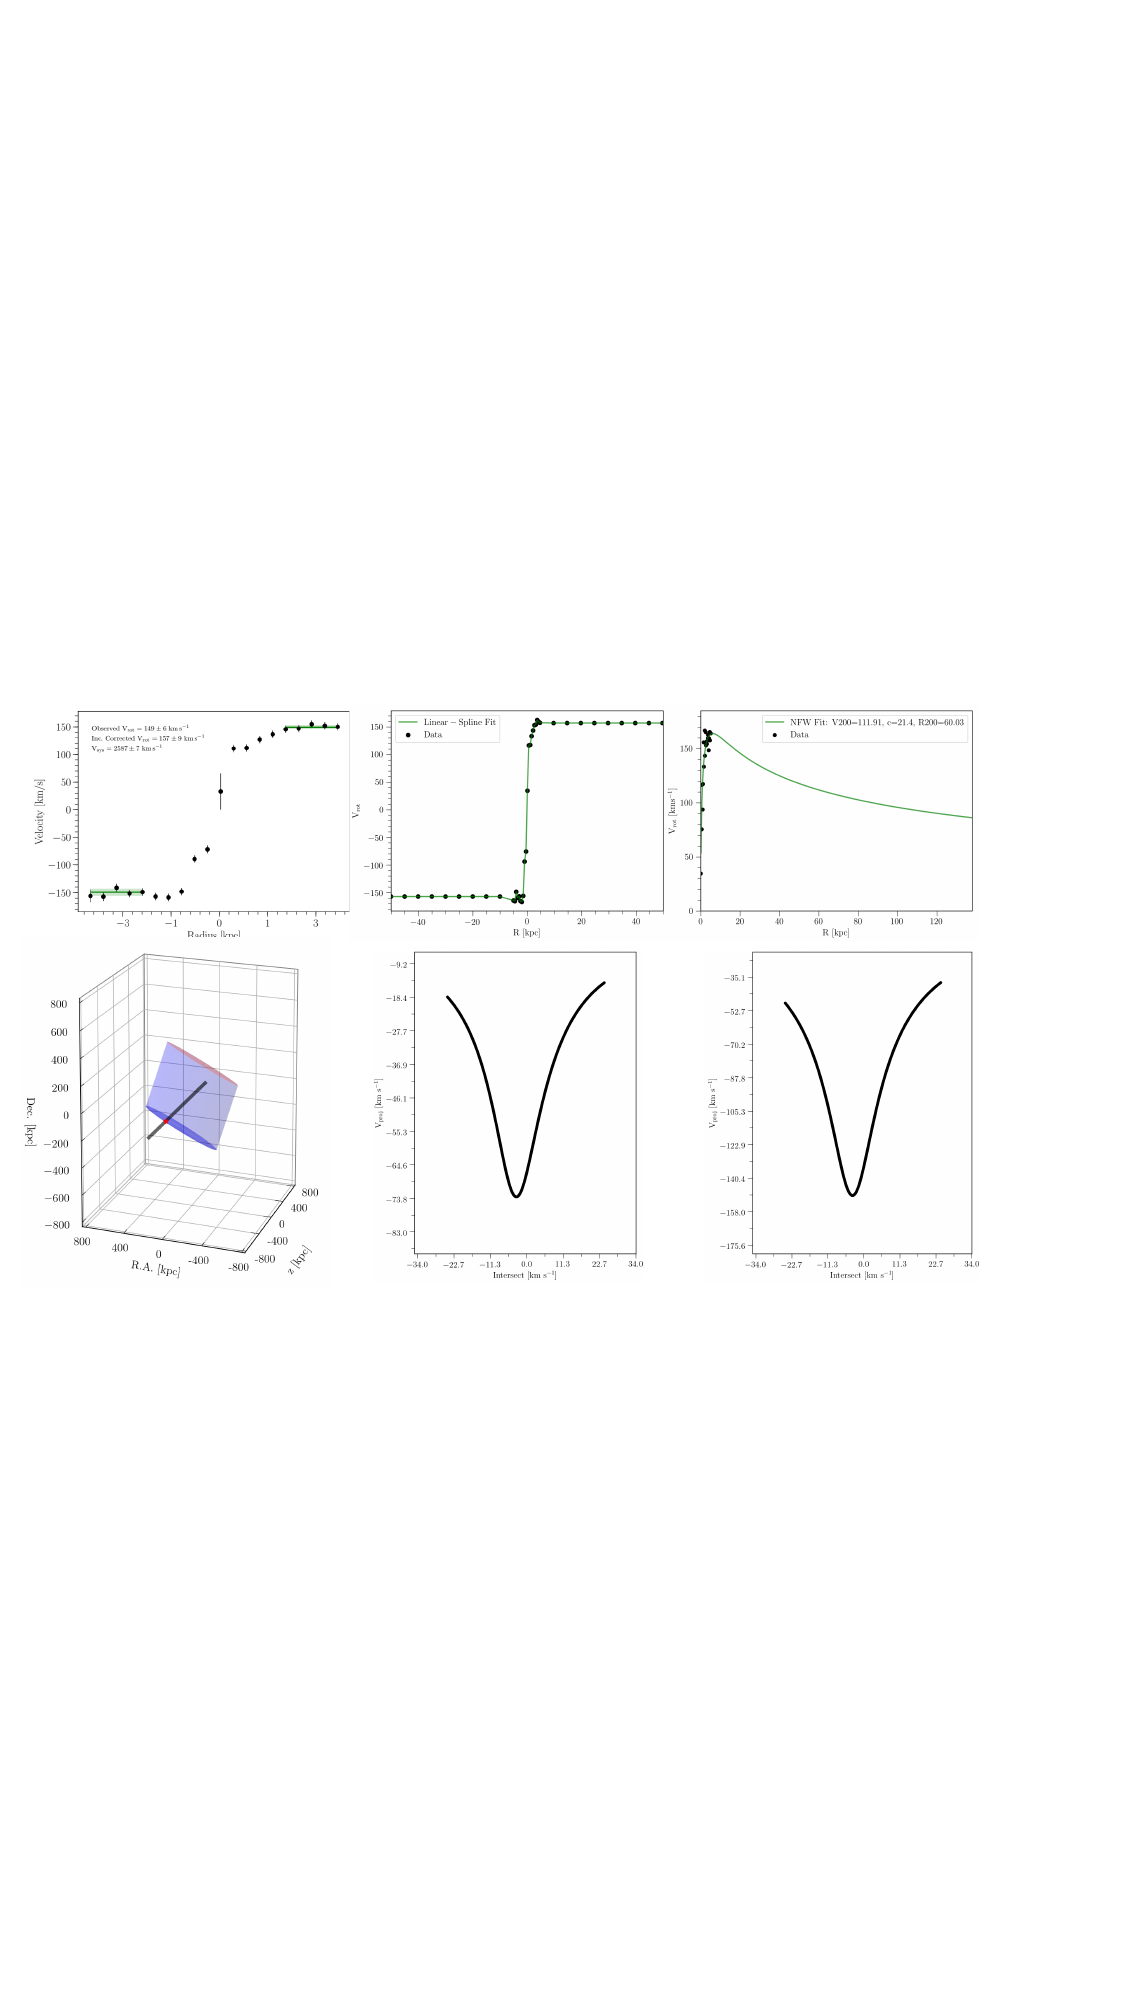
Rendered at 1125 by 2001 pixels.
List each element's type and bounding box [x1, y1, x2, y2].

picture [704, 946, 981, 1284]
picture [20, 705, 978, 1287]
picture [370, 946, 645, 1284]
